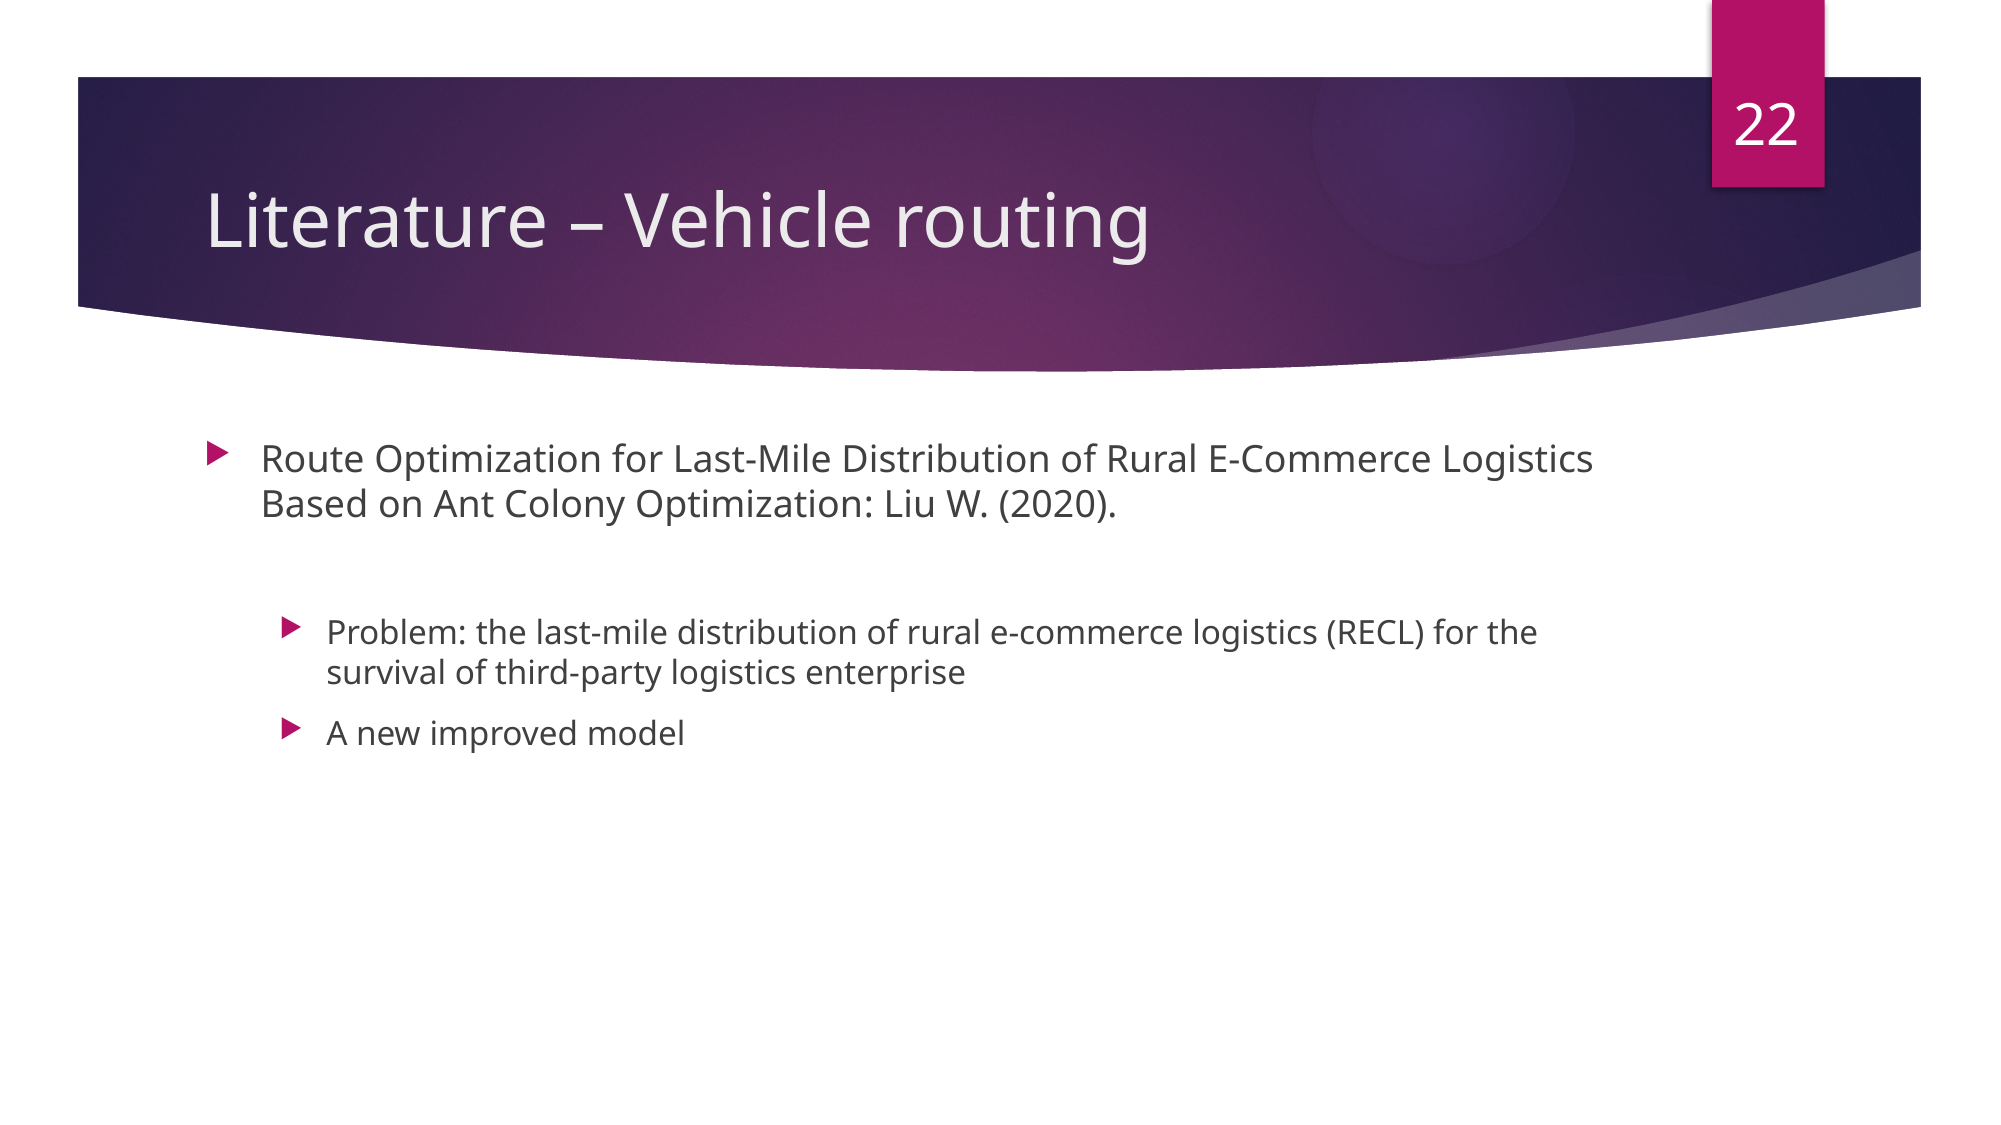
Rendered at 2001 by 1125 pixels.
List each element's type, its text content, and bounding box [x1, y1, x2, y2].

title Literature – Vehicle routing [189, 159, 1627, 276]
list Route Optimization for Last-Mile Distribution of Rural E-Commerce Logistics Based on Ant Colony Optimization: Liu W. (2020). Problem: the last-mile distribution of rural e-commerce logistics (RECL) for the survival of third-party logistics enterprise A new improved model [189, 427, 1638, 988]
slide_number 22 [1698, 48, 1836, 175]
